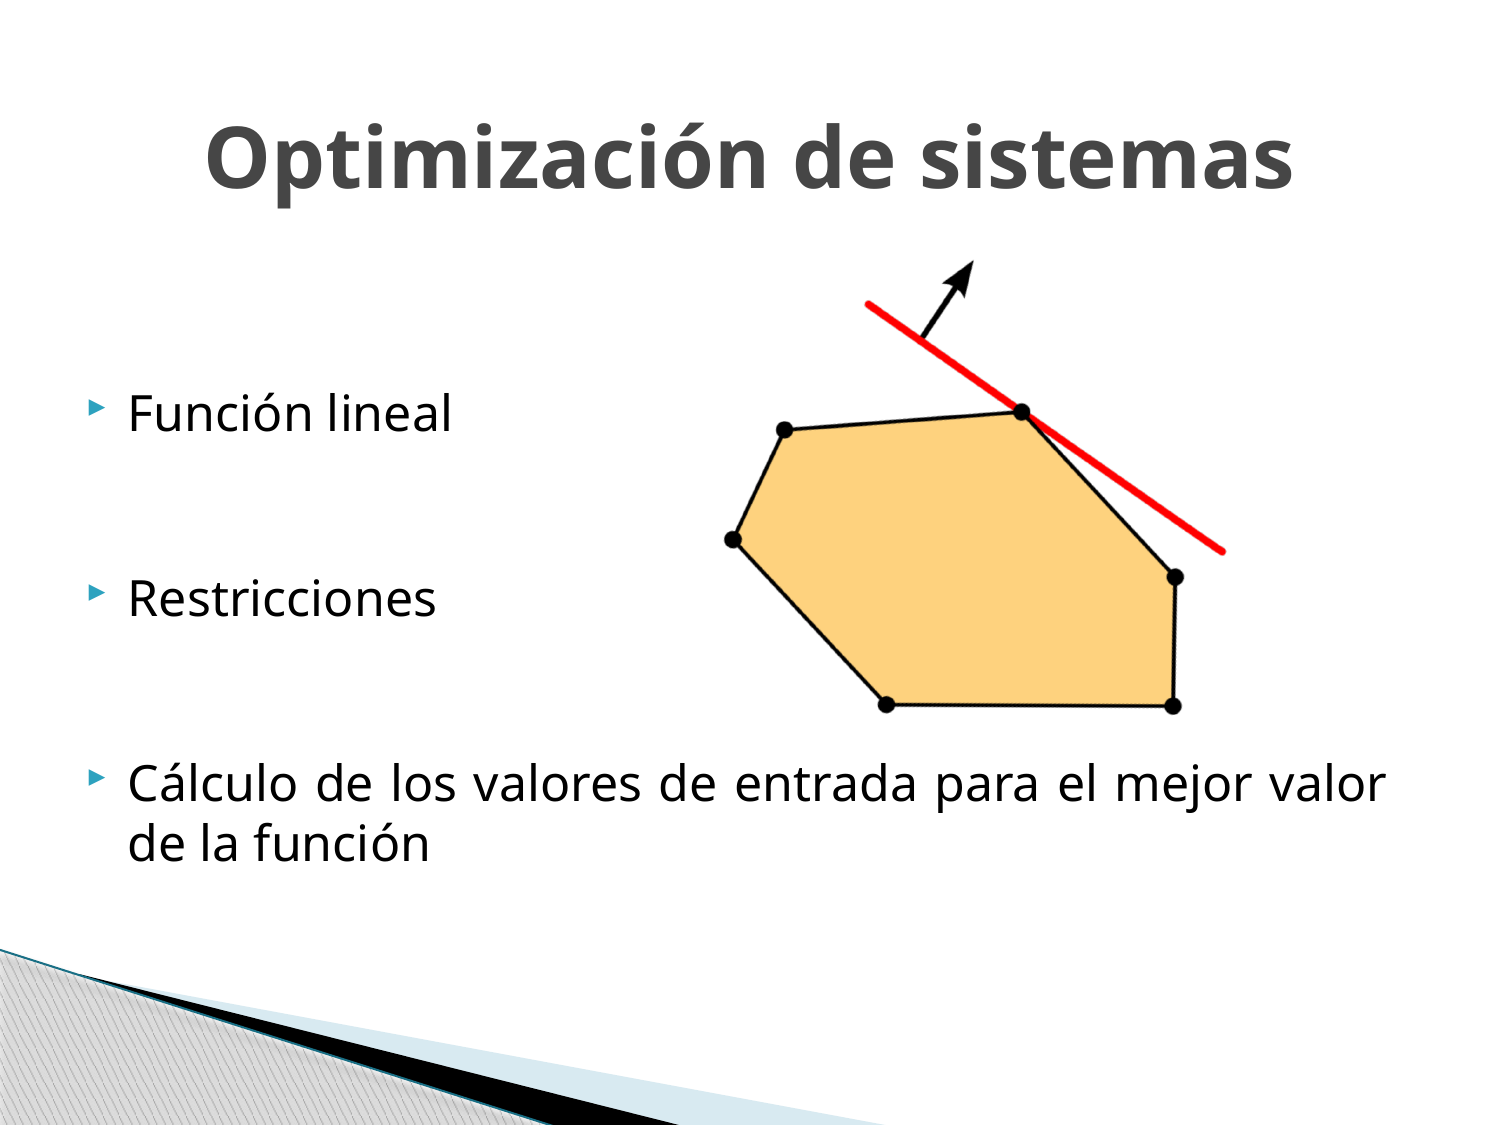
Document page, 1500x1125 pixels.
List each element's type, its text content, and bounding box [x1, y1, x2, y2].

picture [657, 196, 1284, 835]
list Función lineal Restricciones Cálculo de los valores de entrada para el mejor valor de la función [53, 207, 1404, 1122]
title Optimización de sistemas [75, 78, 1425, 231]
